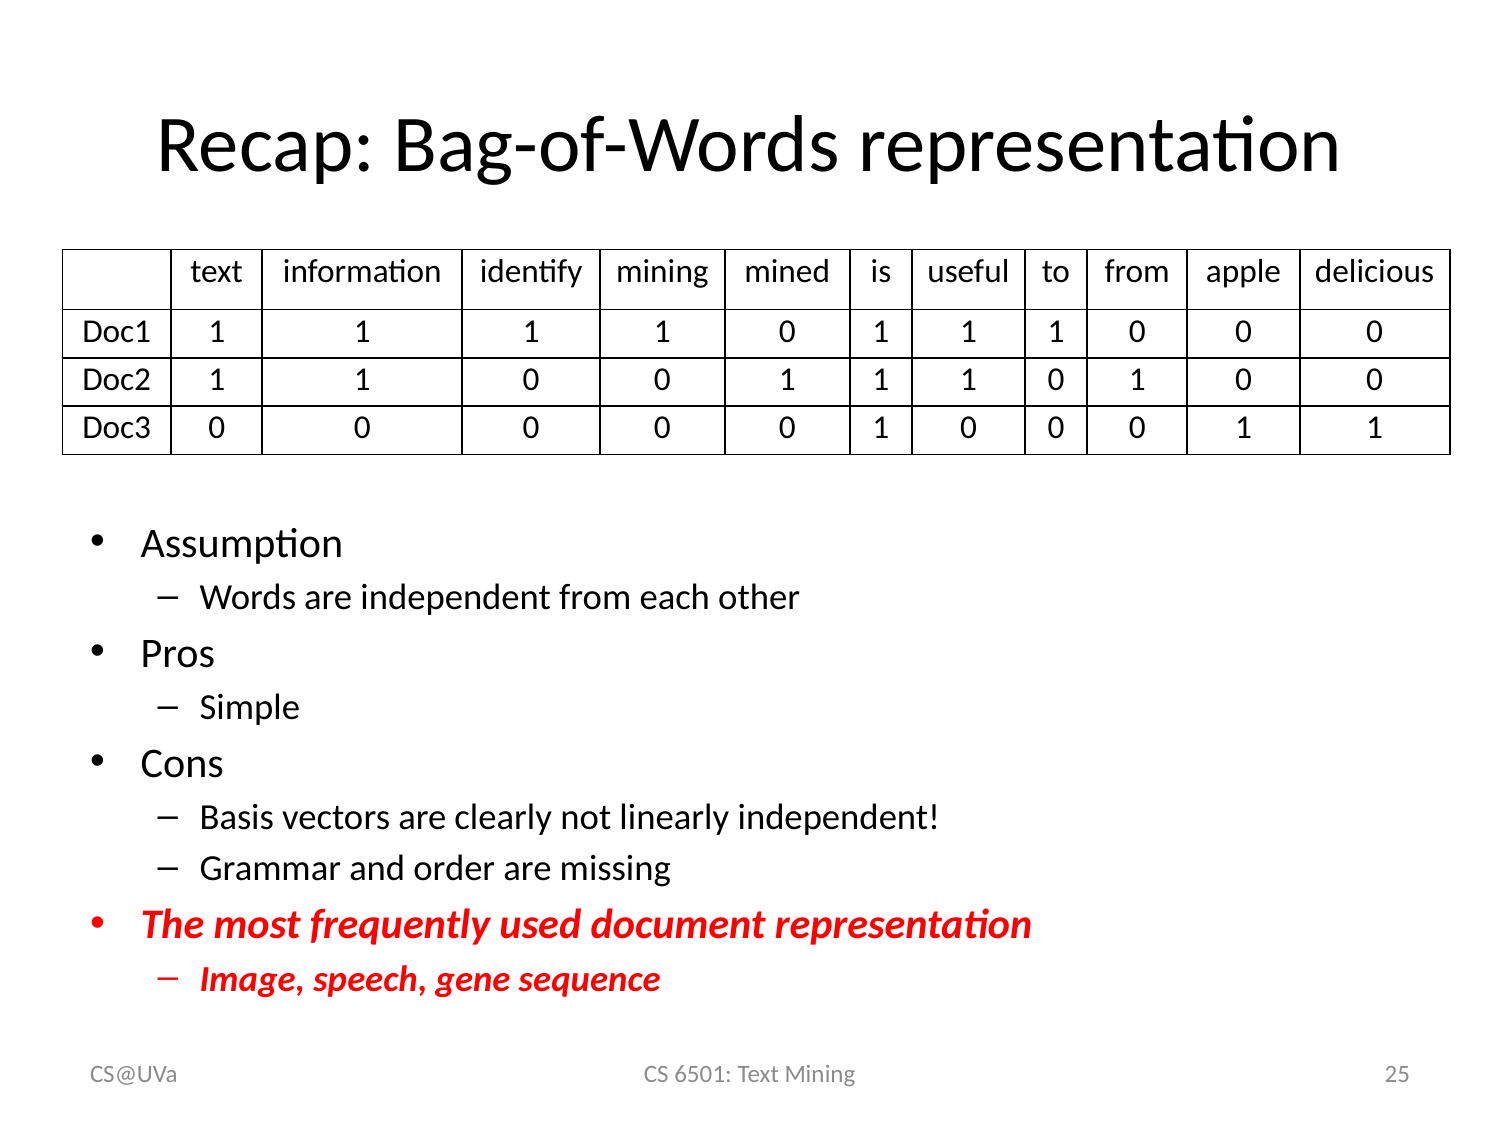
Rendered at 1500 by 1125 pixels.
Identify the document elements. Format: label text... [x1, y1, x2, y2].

list Assumption Words are independent from each other Pros Simple Cons Basis vectors are clearly not linearly independent! Grammar and order are missing The most frequently used document representation Image, speech, gene sequence [75, 507, 1425, 1013]
table_header to [1026, 250, 1086, 309]
table_cell Doc3 [63, 407, 170, 454]
table_cell 0 [1188, 359, 1299, 405]
table_header information [263, 250, 461, 309]
table_cell 1 [601, 310, 724, 357]
table_header text [172, 250, 261, 309]
table_header mining [601, 250, 724, 309]
table_cell 0 [1088, 310, 1186, 357]
table_cell 1 [913, 310, 1024, 357]
table_cell 1 [172, 359, 261, 405]
table_cell 1 [263, 359, 461, 405]
table_cell 0 [1088, 407, 1186, 454]
table_cell Doc2 [63, 359, 170, 405]
table_cell 1 [463, 310, 599, 357]
slide_number 25 [1074, 1042, 1425, 1103]
table_cell 0 [913, 407, 1024, 454]
table_header identify [463, 250, 599, 309]
title Recap: Bag-of-Words representation [75, 45, 1425, 233]
table_header from [1088, 250, 1186, 309]
table_header apple [1188, 250, 1299, 309]
table_cell 0 [1026, 359, 1086, 405]
table_cell 0 [1188, 310, 1299, 357]
table_cell 1 [1188, 407, 1299, 454]
footer CS 6501: Text Mining [512, 1042, 988, 1103]
table_cell 1 [851, 310, 911, 357]
table_cell 0 [726, 310, 849, 357]
table_cell 0 [1301, 359, 1449, 405]
table_header delicious [1301, 250, 1449, 309]
table_cell 0 [1026, 407, 1086, 454]
table_cell 0 [1301, 310, 1449, 357]
slide_number CS@UVa [75, 1042, 425, 1103]
table_cell 1 [263, 310, 461, 357]
table_cell 1 [726, 359, 849, 405]
table_cell 0 [463, 407, 599, 454]
table_header [63, 250, 170, 309]
table_header is [851, 250, 911, 309]
table_cell 0 [601, 359, 724, 405]
table_cell 1 [851, 407, 911, 454]
table_cell 0 [263, 407, 461, 454]
table_cell Doc1 [63, 310, 170, 357]
table_cell 1 [172, 310, 261, 357]
table_cell 0 [601, 407, 724, 454]
table_cell 1 [851, 359, 911, 405]
table_cell 0 [726, 407, 849, 454]
table_cell 1 [913, 359, 1024, 405]
table_header useful [913, 250, 1024, 309]
table_header mined [726, 250, 849, 309]
table_cell 0 [463, 359, 599, 405]
table_cell 1 [1026, 310, 1086, 357]
table_cell 1 [1088, 359, 1186, 405]
table_cell 1 [1301, 407, 1449, 454]
table_cell 0 [172, 407, 261, 454]
